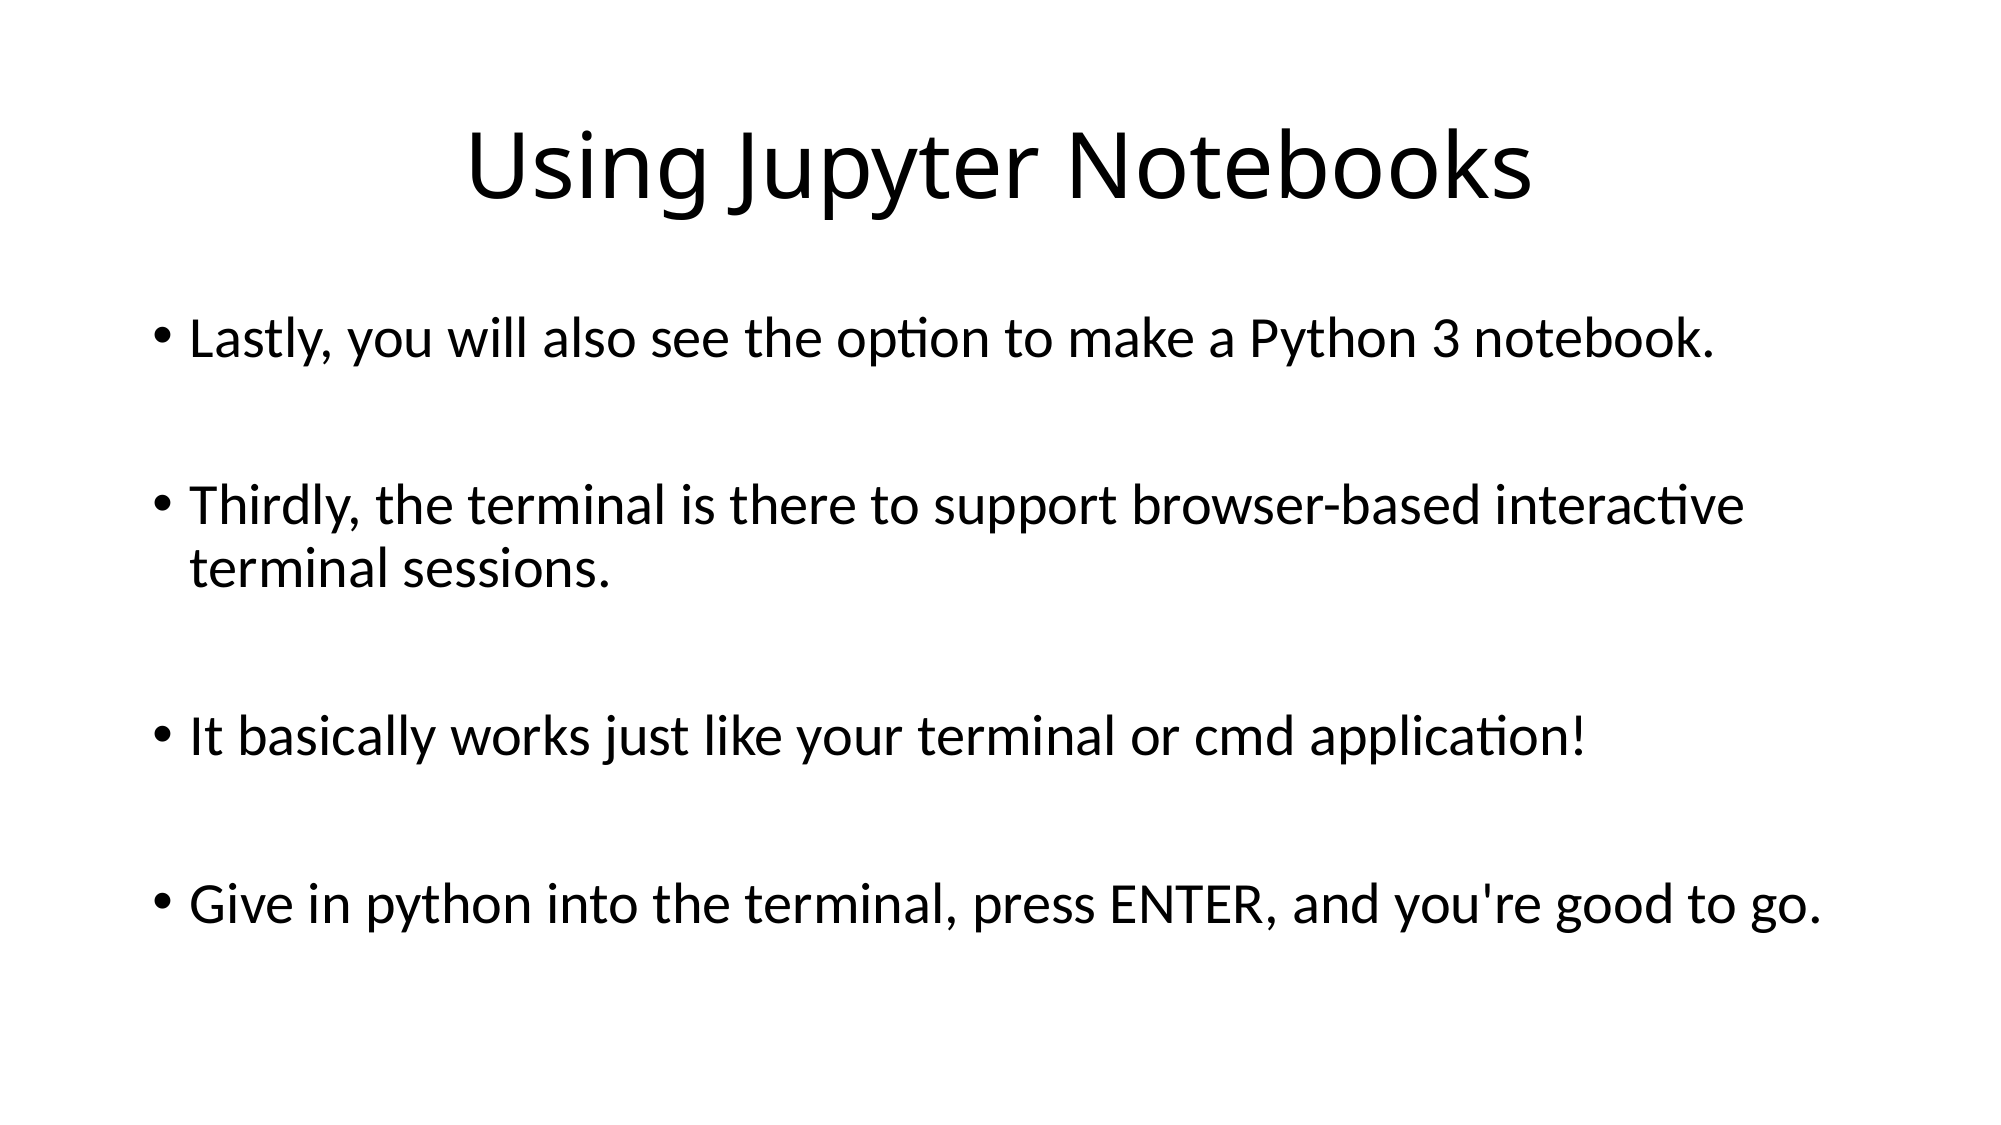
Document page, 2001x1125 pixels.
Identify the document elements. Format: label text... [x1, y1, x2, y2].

title Using Jupyter Notebooks [137, 59, 1863, 278]
list Lastly, you will also see the option to make a Python 3 notebook. Thirdly, the terminal is there to support browser-based interactive terminal sessions. It basically works just like your terminal or cmd application! Give in python into the terminal, press ENTER, and you're good to go. [137, 299, 1863, 1014]
